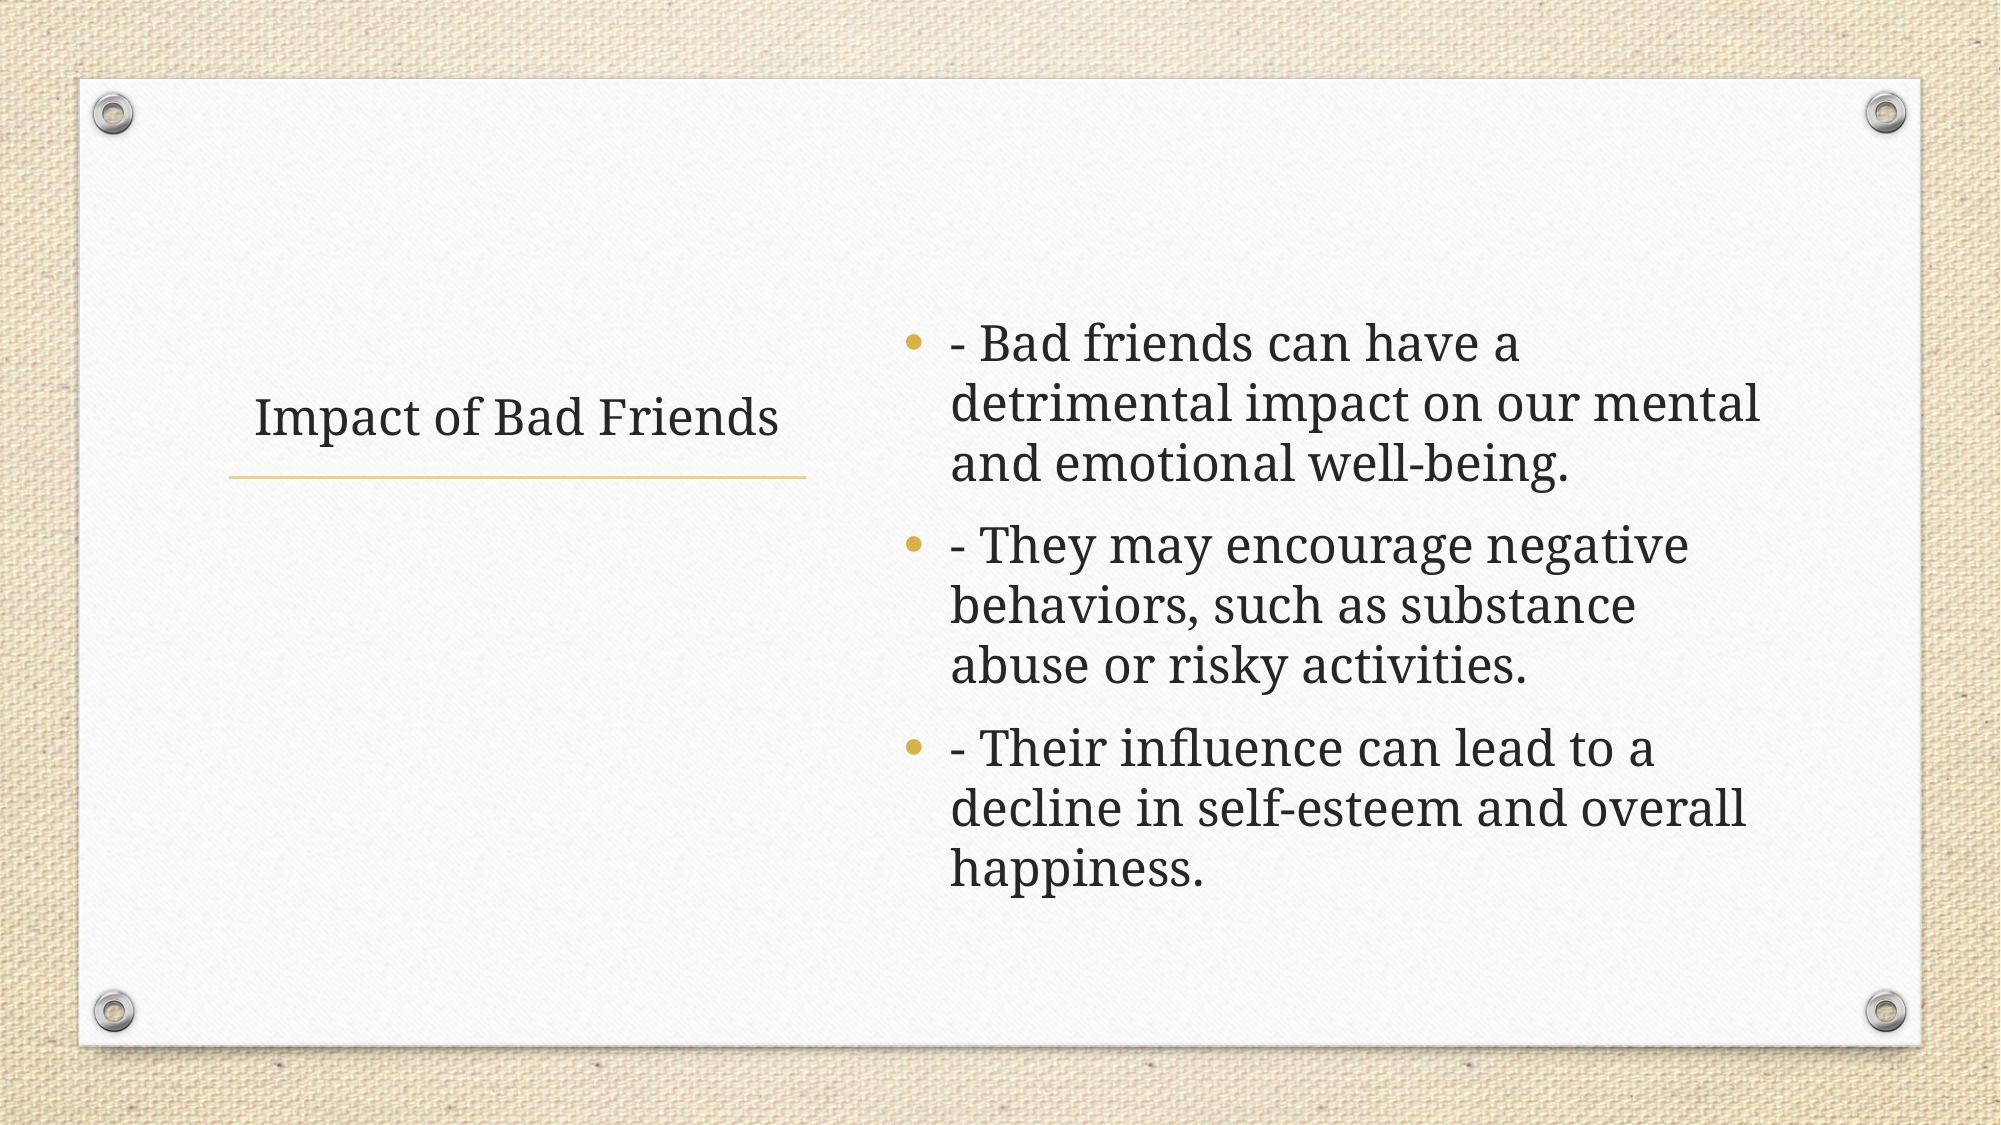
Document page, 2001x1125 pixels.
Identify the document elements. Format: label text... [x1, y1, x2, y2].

picture [0, 0, 2001, 1125]
title Impact of Bad Friends [212, 227, 823, 453]
list - Bad friends can have a detrimental impact on our mental and emotional well-being. - They may encourage negative behaviors, such as substance abuse or risky activities. - Their influence can lead to a decline in self-esteem and overall happiness. [888, 161, 1787, 964]
